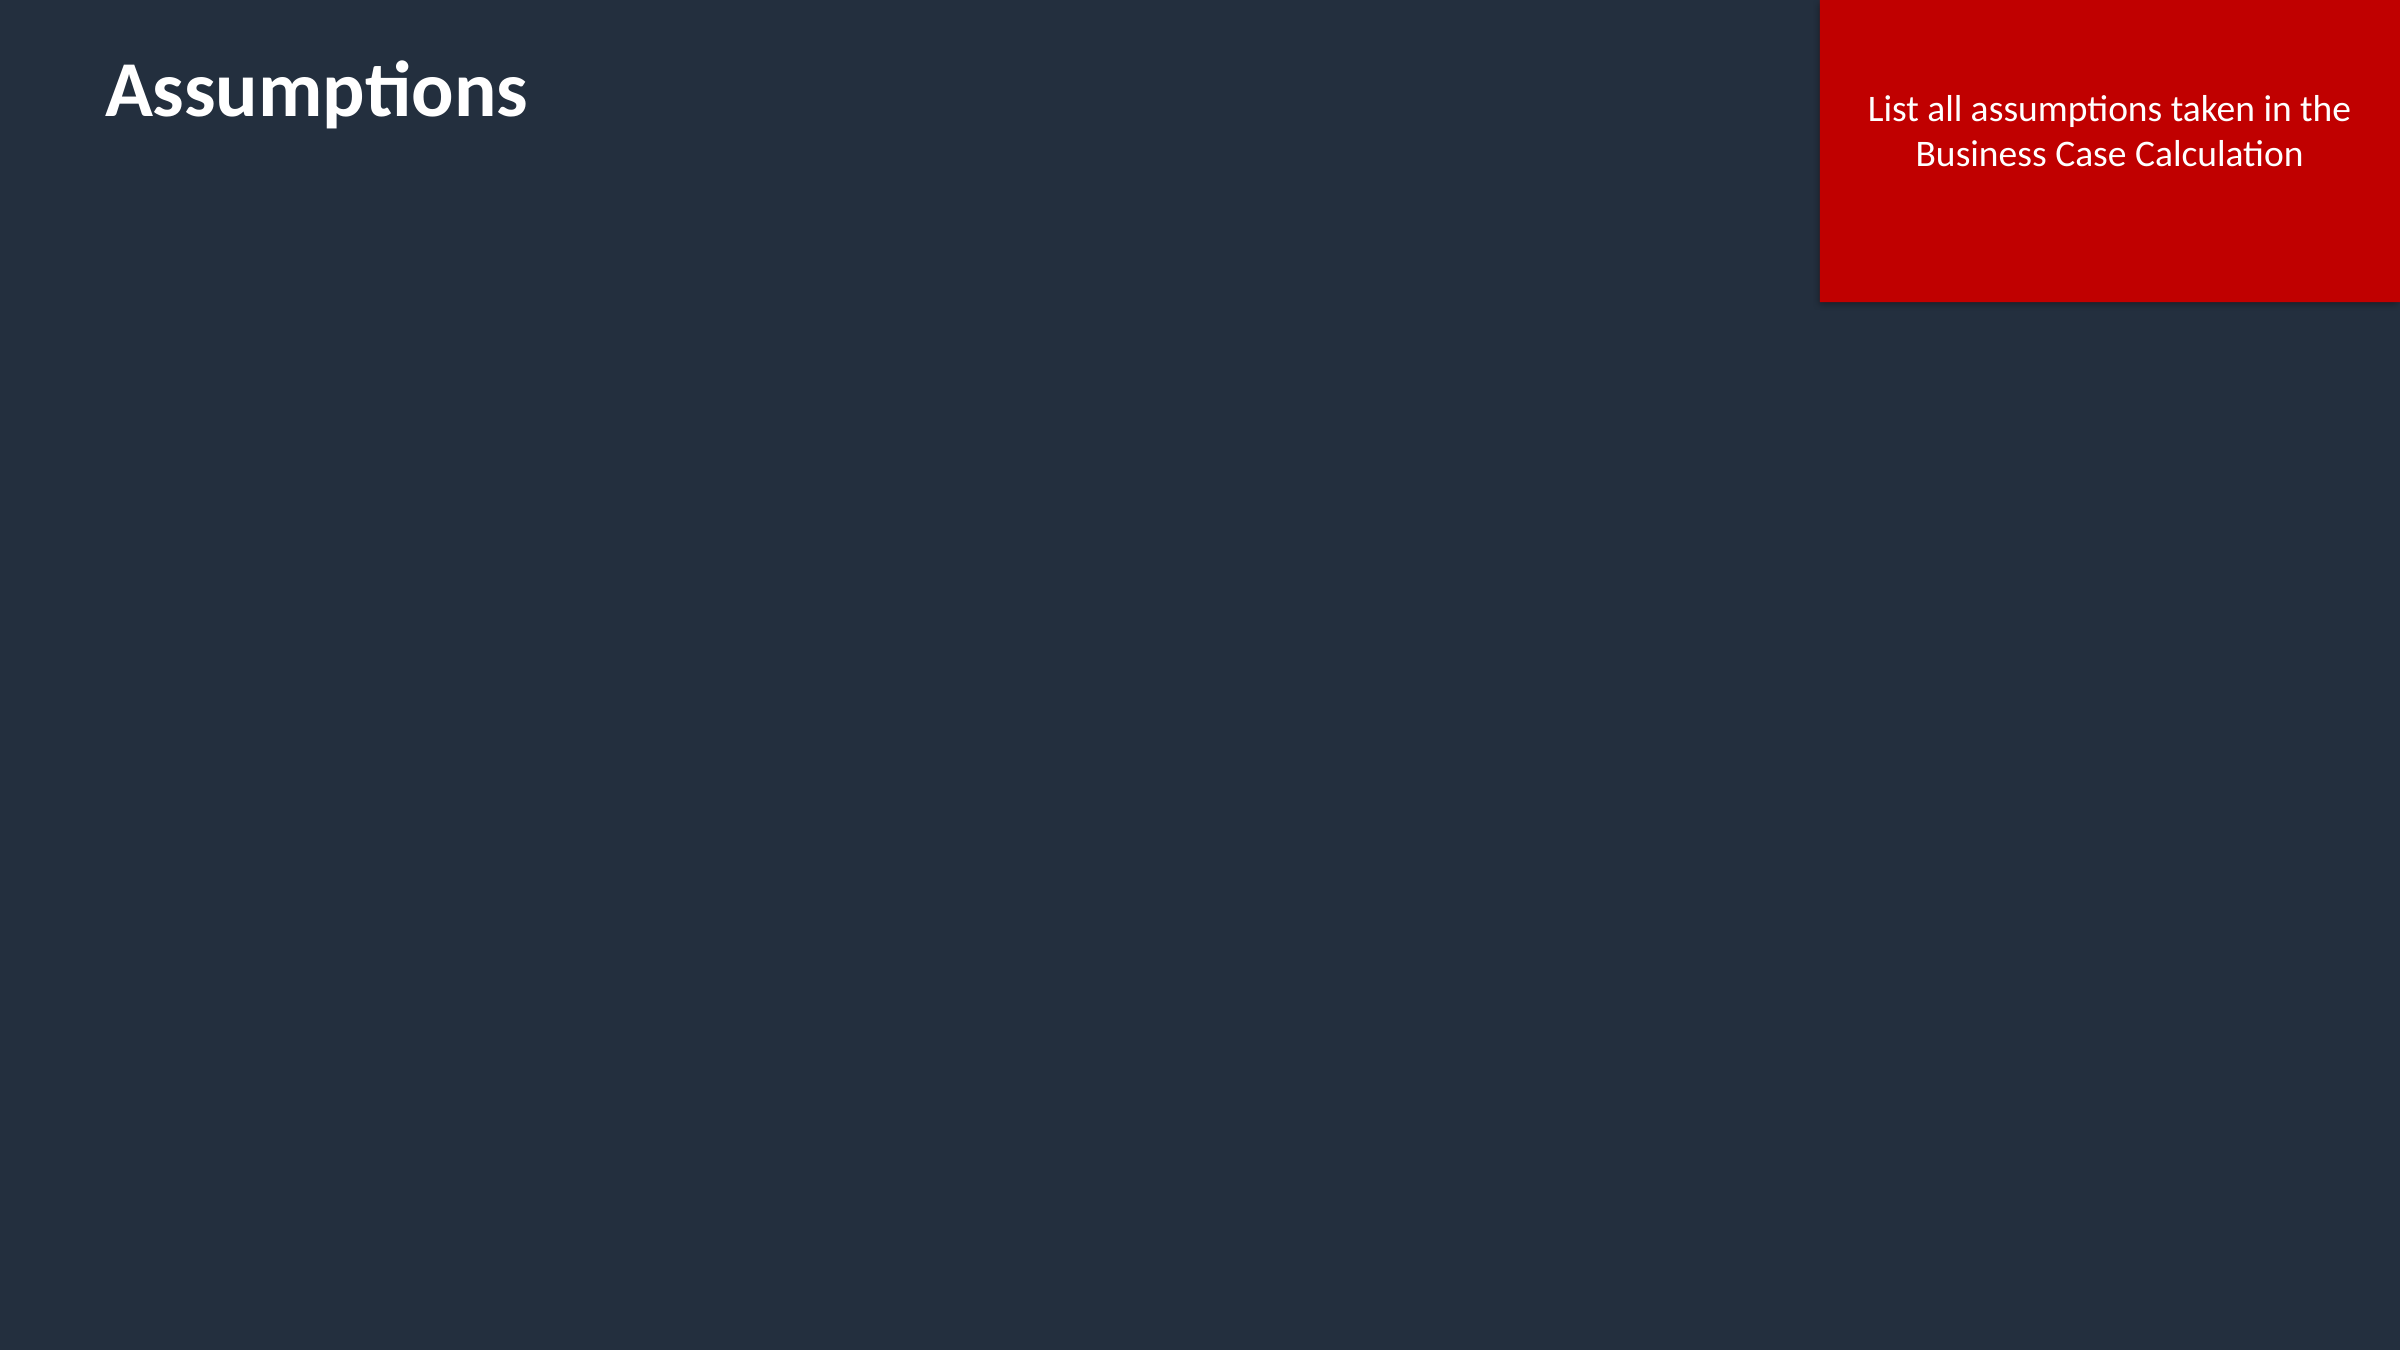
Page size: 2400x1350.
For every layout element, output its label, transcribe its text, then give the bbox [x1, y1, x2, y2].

title Assumptions [90, 30, 1814, 179]
text_box List all assumptions taken in the Business Case Calculation [1819, 0, 2400, 303]
